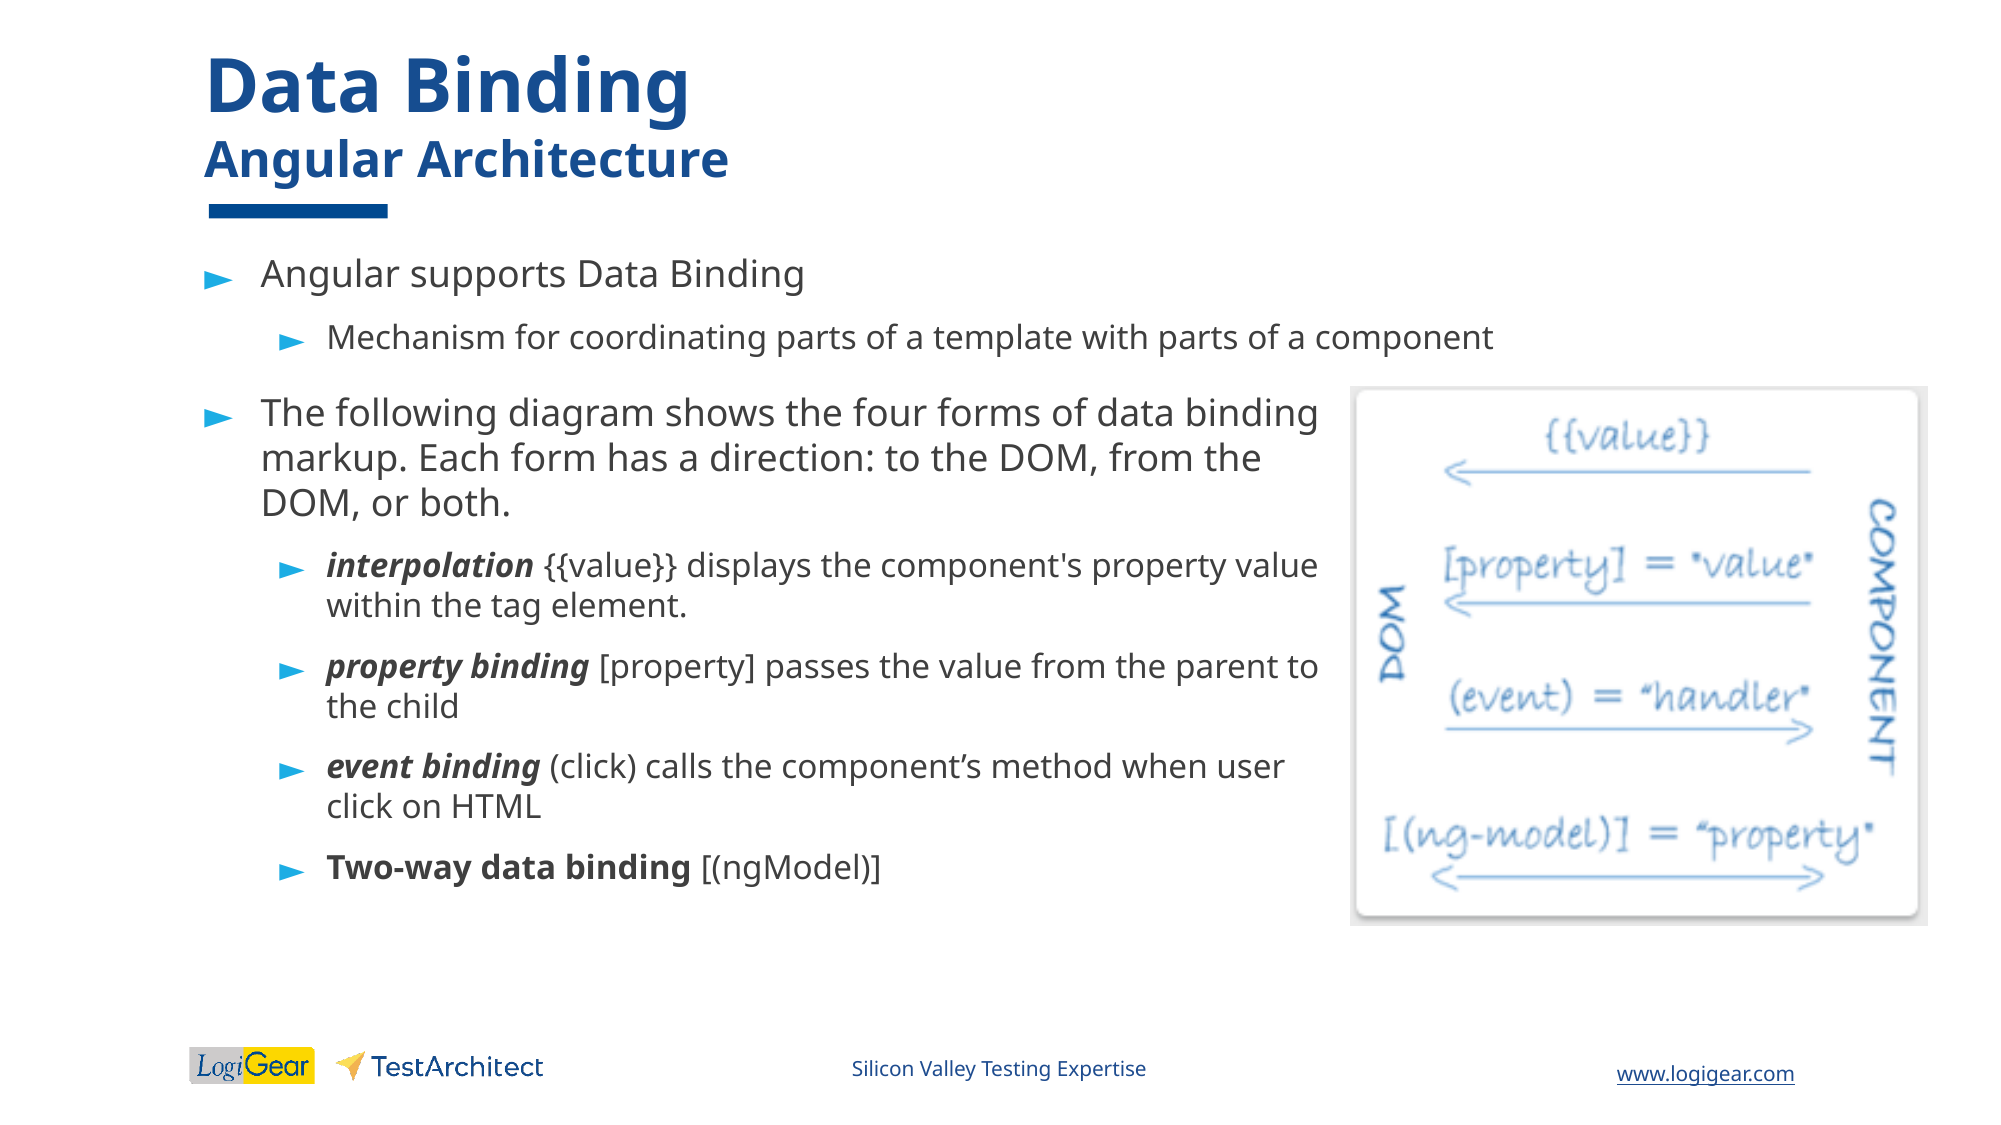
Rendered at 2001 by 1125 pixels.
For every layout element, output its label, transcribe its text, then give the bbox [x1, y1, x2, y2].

text_box Angular supports Data Binding Mechanism for coordinating parts of a template with parts of a component [189, 242, 1688, 408]
picture [1349, 386, 1928, 927]
title Data Binding Angular Architecture [189, 54, 1809, 171]
picture [189, 1047, 315, 1085]
picture [335, 1051, 543, 1081]
list The following diagram shows the four forms of data binding markup. Each form has a direction: to the DOM, from the DOM, or both. interpolation {{value}} displays the component's property value within the tag element. property binding [property] passes the value from the parent to the child event binding (click) calls the component’s method when user click on HTML Two-way data binding [(ngModel)] [189, 408, 1344, 926]
